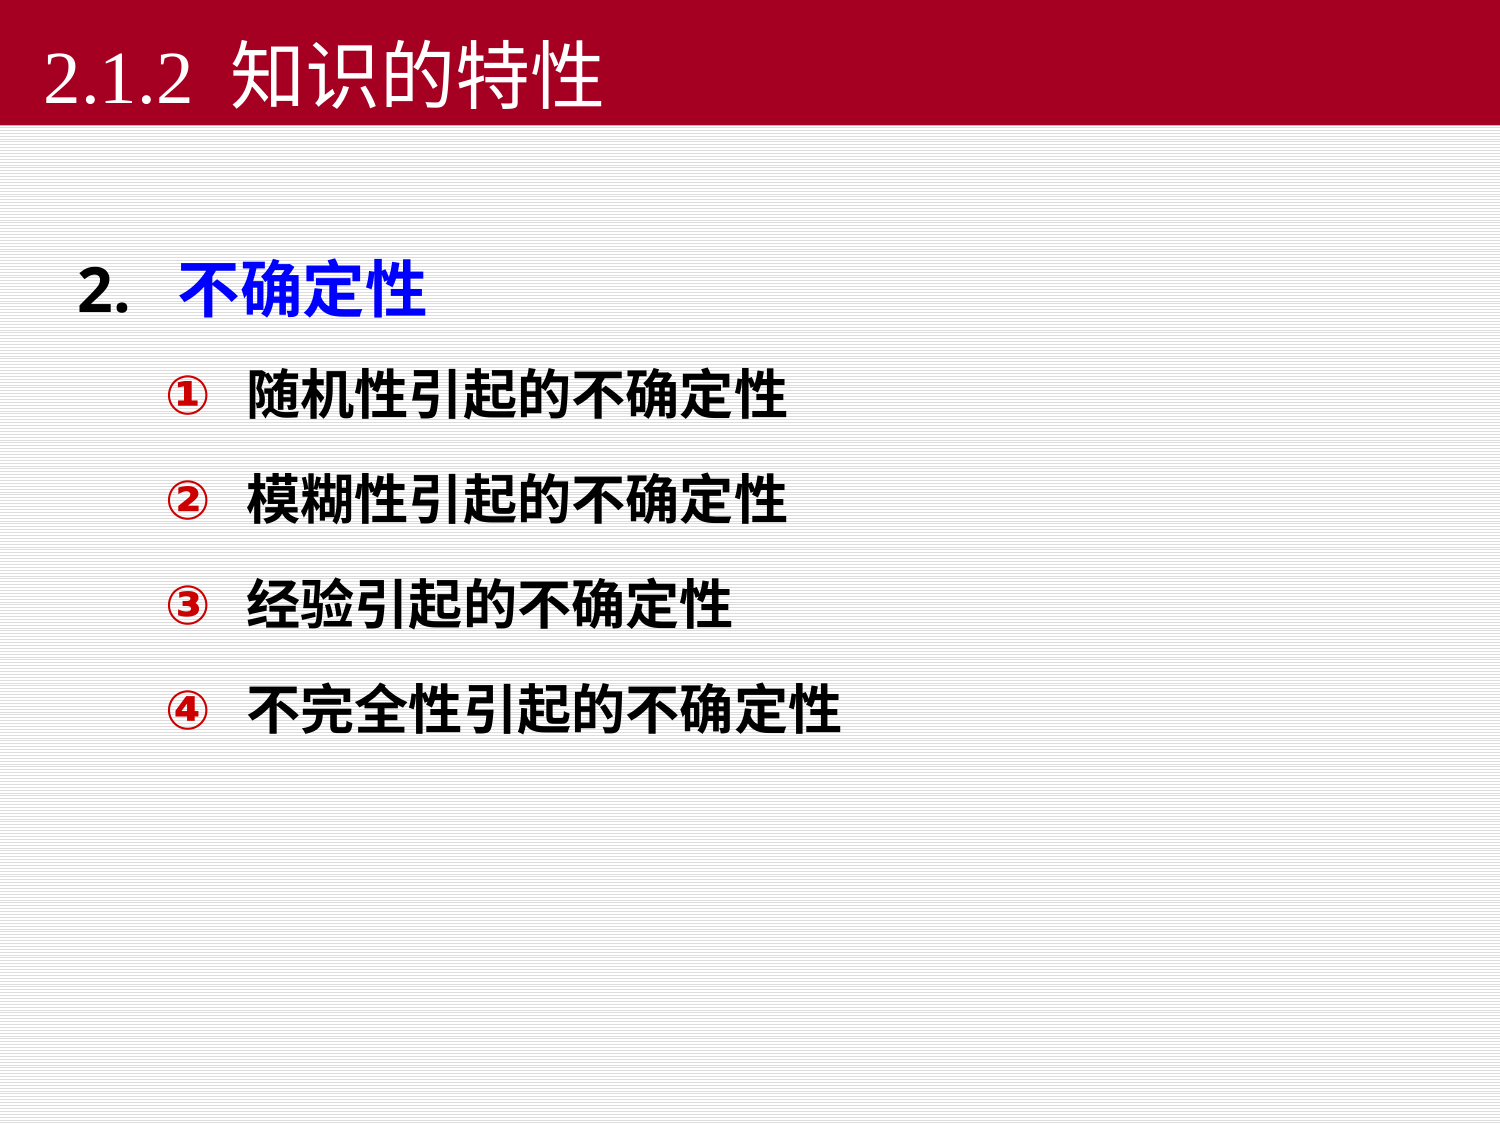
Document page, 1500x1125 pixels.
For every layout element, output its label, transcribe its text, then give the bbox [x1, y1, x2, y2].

text_box 2.1.2 知识的特性 [0, 0, 1500, 126]
text_box 不确定性 [62, 227, 1450, 332]
text_box 随机性引起的不确定性 模糊性引起的不确定性 经验引起的不确定性 不完全性引起的不确定性 [0, 339, 900, 748]
slide_number [1109, 1052, 1461, 1125]
